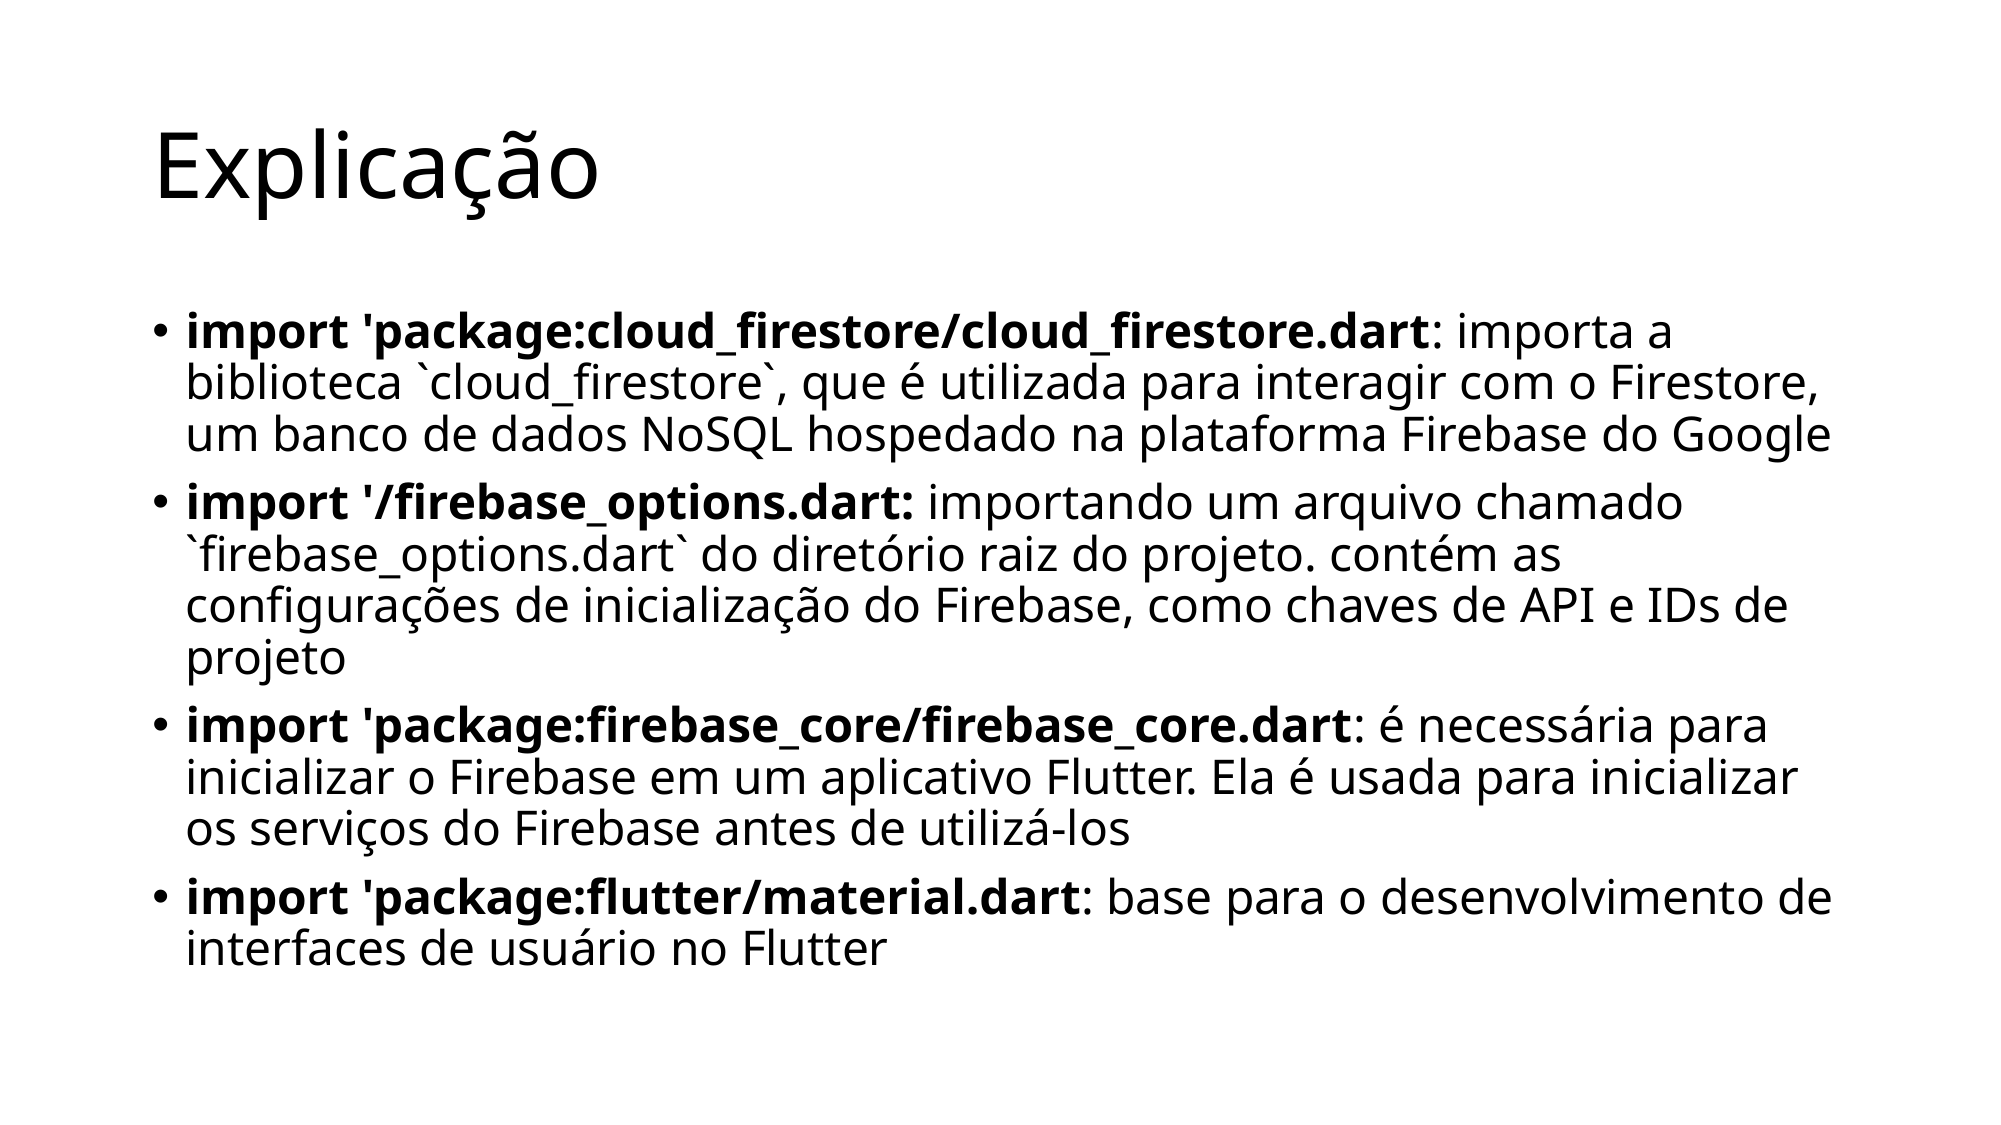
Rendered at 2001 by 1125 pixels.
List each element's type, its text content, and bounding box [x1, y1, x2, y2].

title Explicação [137, 59, 1863, 278]
list import 'package:cloud_firestore/cloud_firestore.dart: importa a biblioteca `cloud_firestore`, que é utilizada para interagir com o Firestore, um banco de dados NoSQL hospedado na plataforma Firebase do Google import '/firebase_options.dart: importando um arquivo chamado `firebase_options.dart` do diretório raiz do projeto. contém as configurações de inicialização do Firebase, como chaves de API e IDs de projeto import 'package:firebase_core/firebase_core.dart: é necessária para inicializar o Firebase em um aplicativo Flutter. Ela é usada para inicializar os serviços do Firebase antes de utilizá-los import 'package:flutter/material.dart: base para o desenvolvimento de interfaces de usuário no Flutter [137, 299, 1863, 1014]
